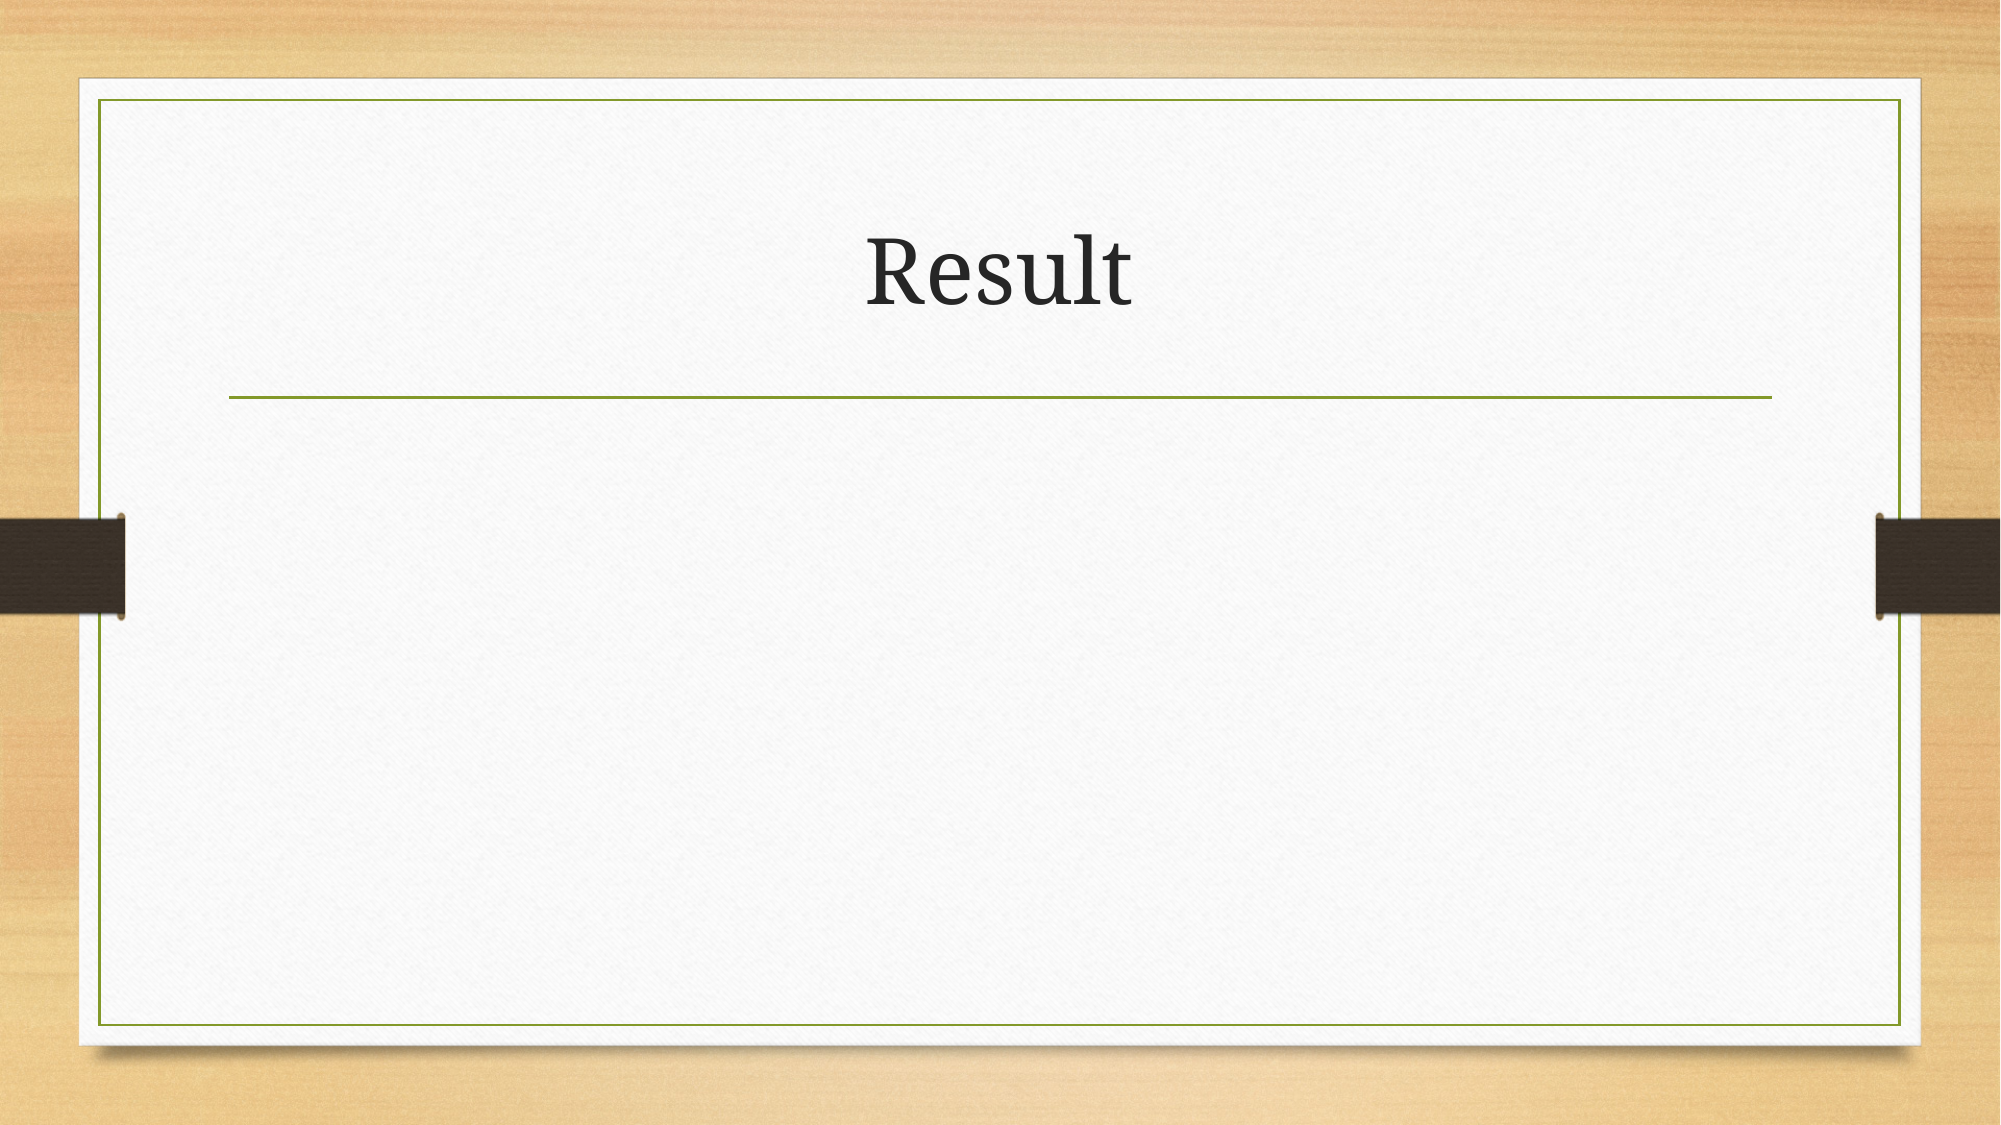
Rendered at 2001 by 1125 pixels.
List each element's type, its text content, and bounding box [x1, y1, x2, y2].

title Result [212, 161, 1788, 375]
picture [0, 0, 2001, 1125]
